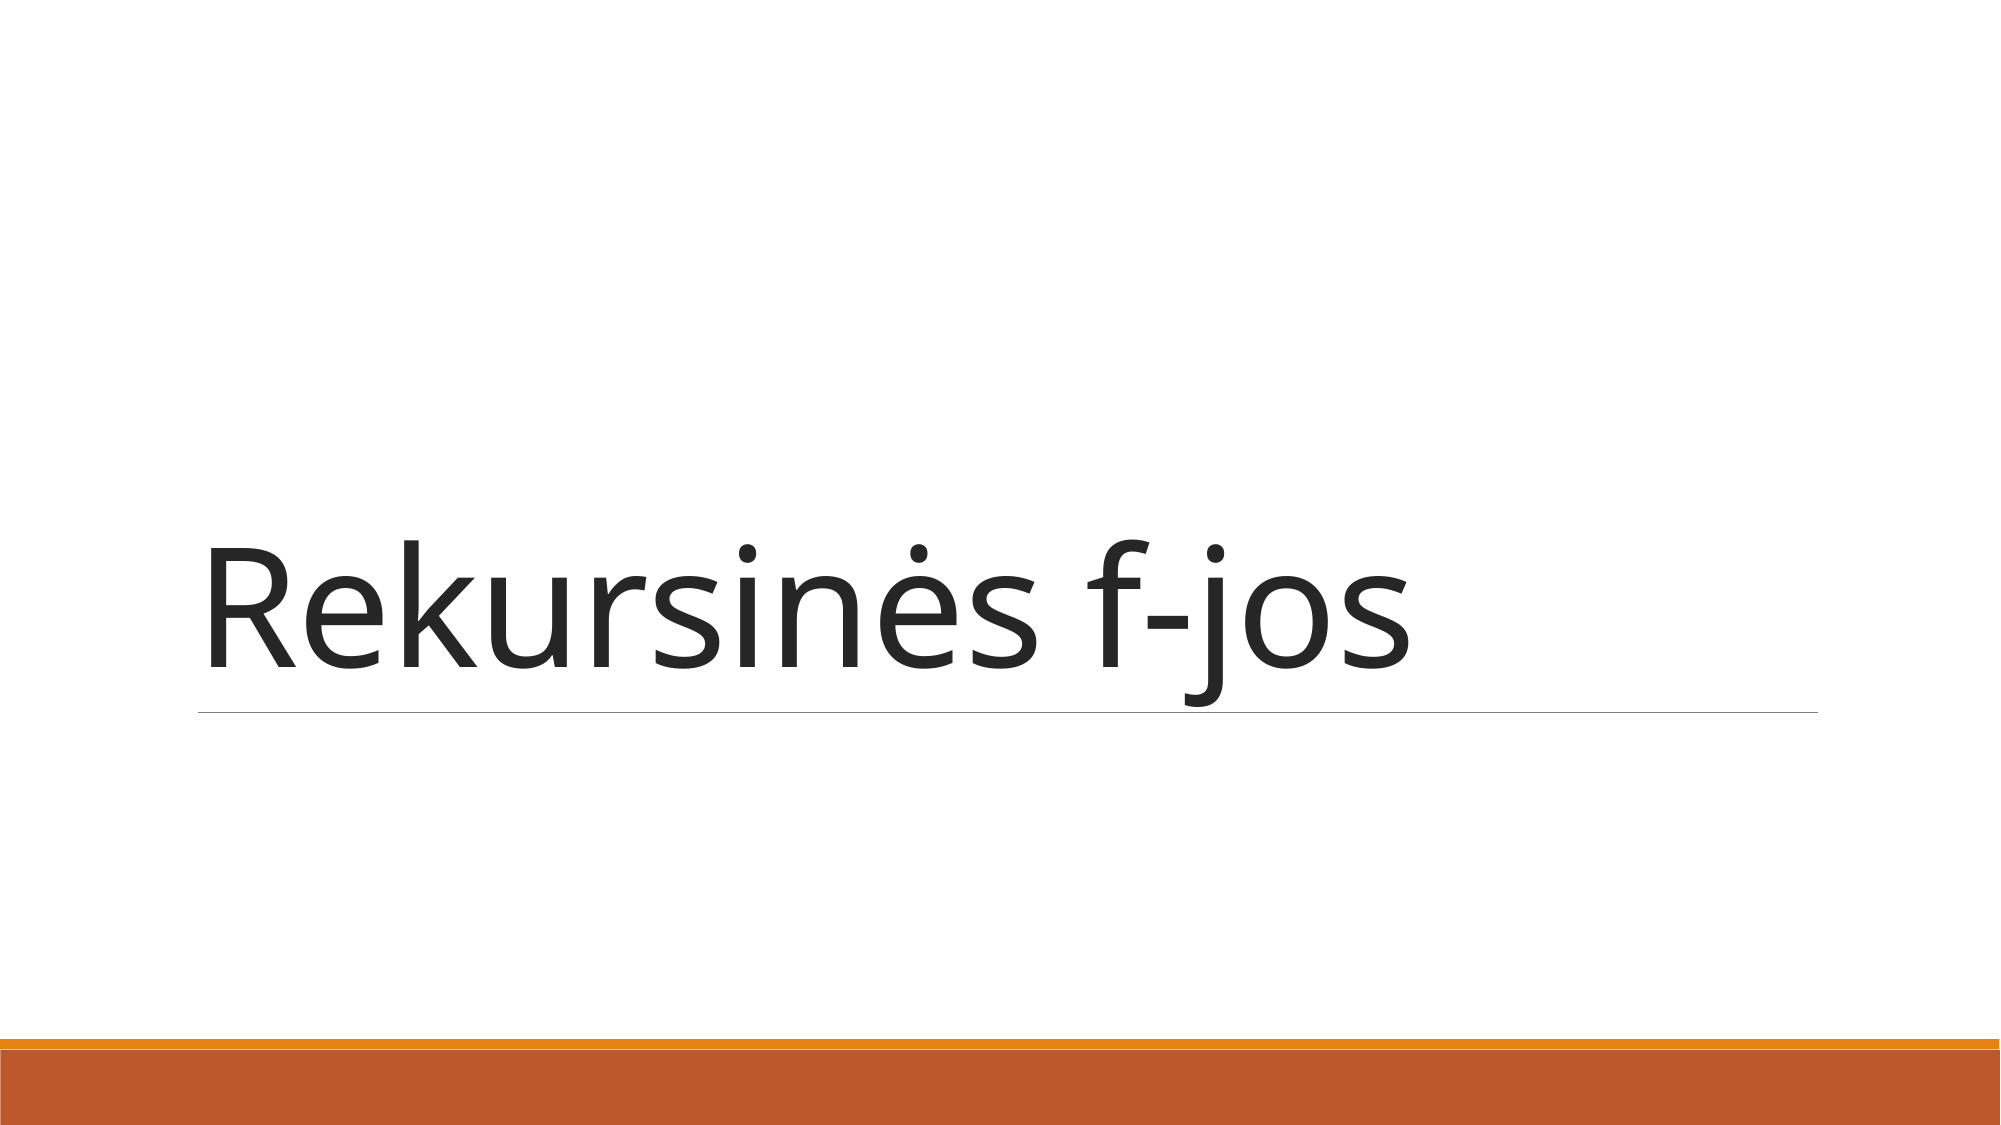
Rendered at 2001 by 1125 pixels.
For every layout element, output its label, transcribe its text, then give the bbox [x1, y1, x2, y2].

title Rekursinės f-jos [180, 124, 1830, 710]
